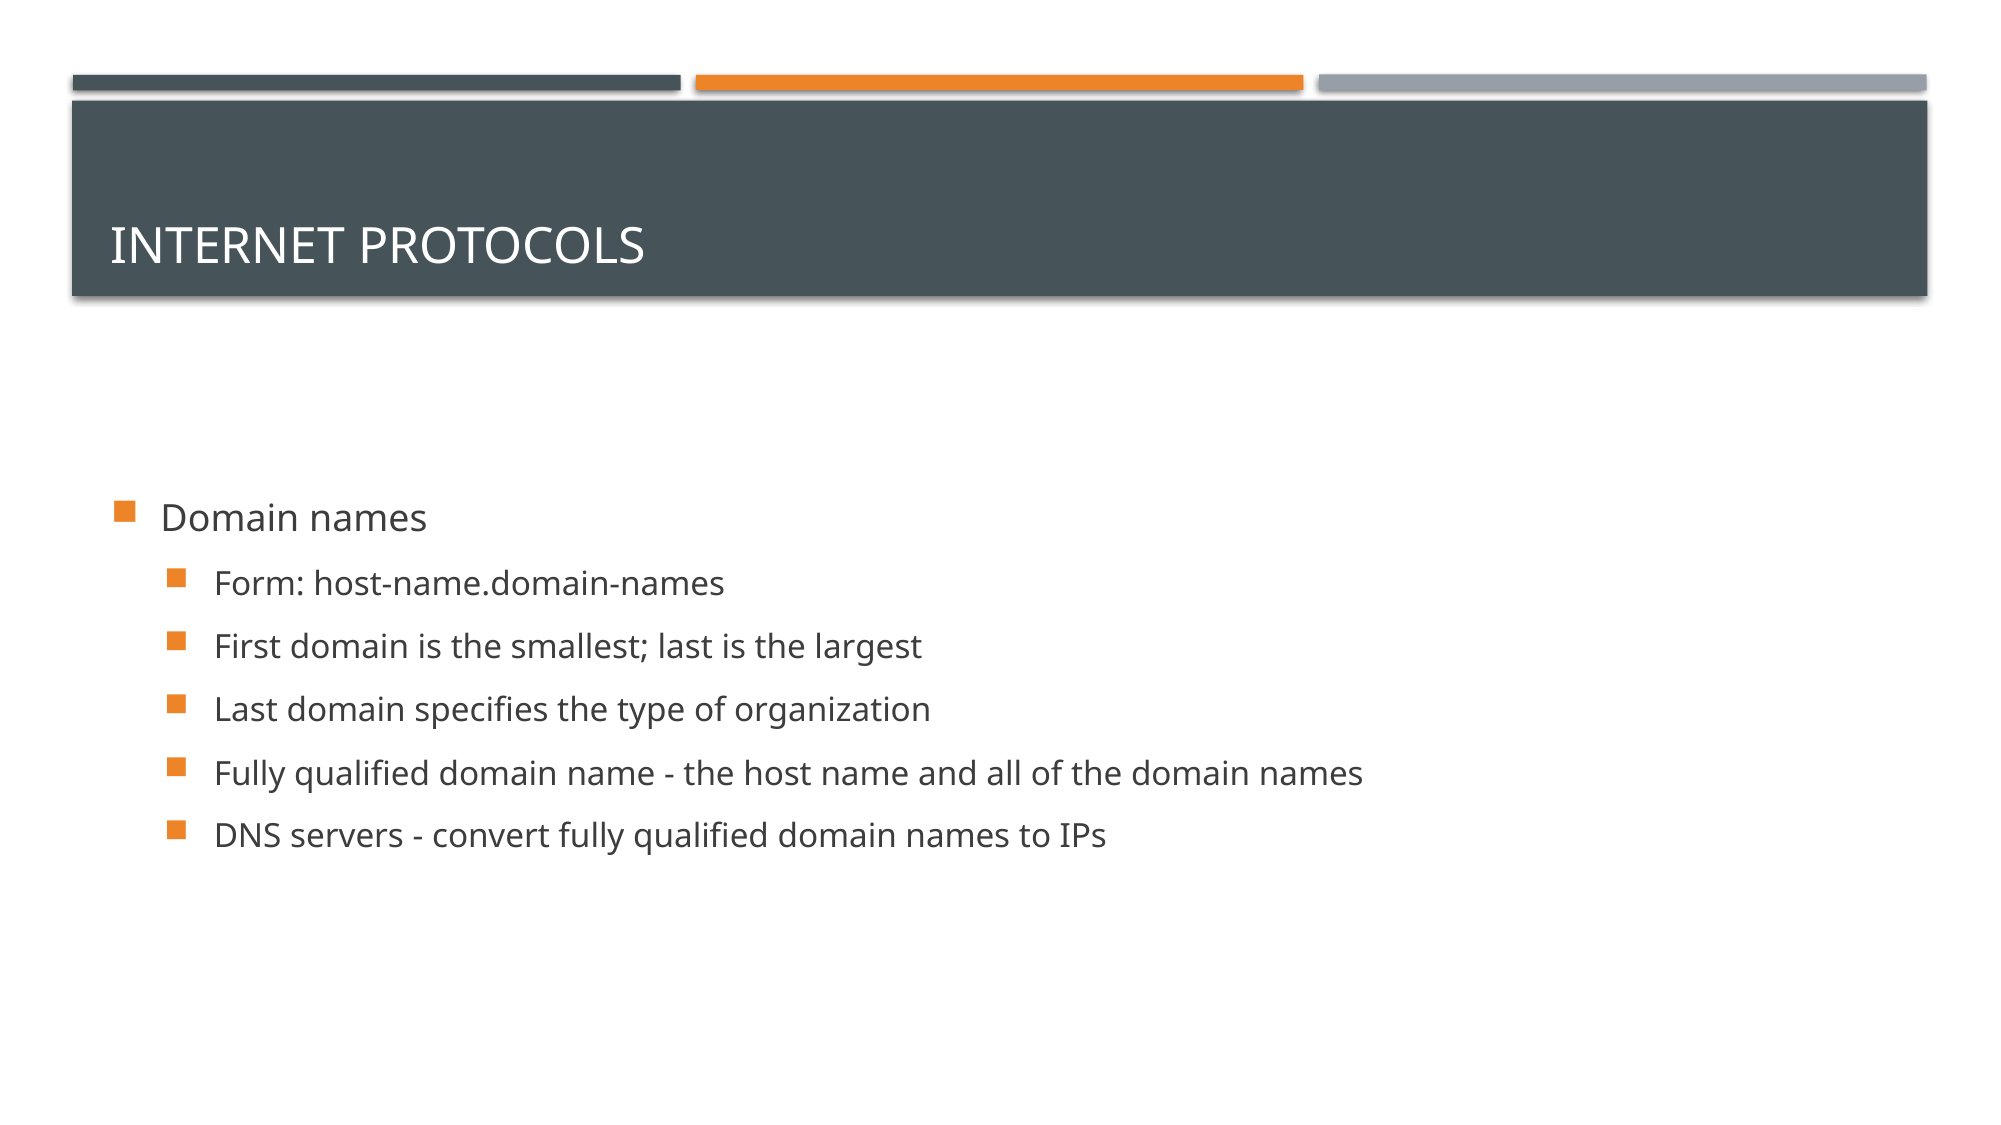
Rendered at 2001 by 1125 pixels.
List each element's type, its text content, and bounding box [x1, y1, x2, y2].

title Internet Protocols [95, 115, 1905, 282]
list Domain names Form: host-name.domain-names First domain is the smallest; last is the largest Last domain specifies the type of organization Fully qualified domain name - the host name and all of the domain names DNS servers - convert fully qualified domain names to IPs [95, 383, 1905, 962]
